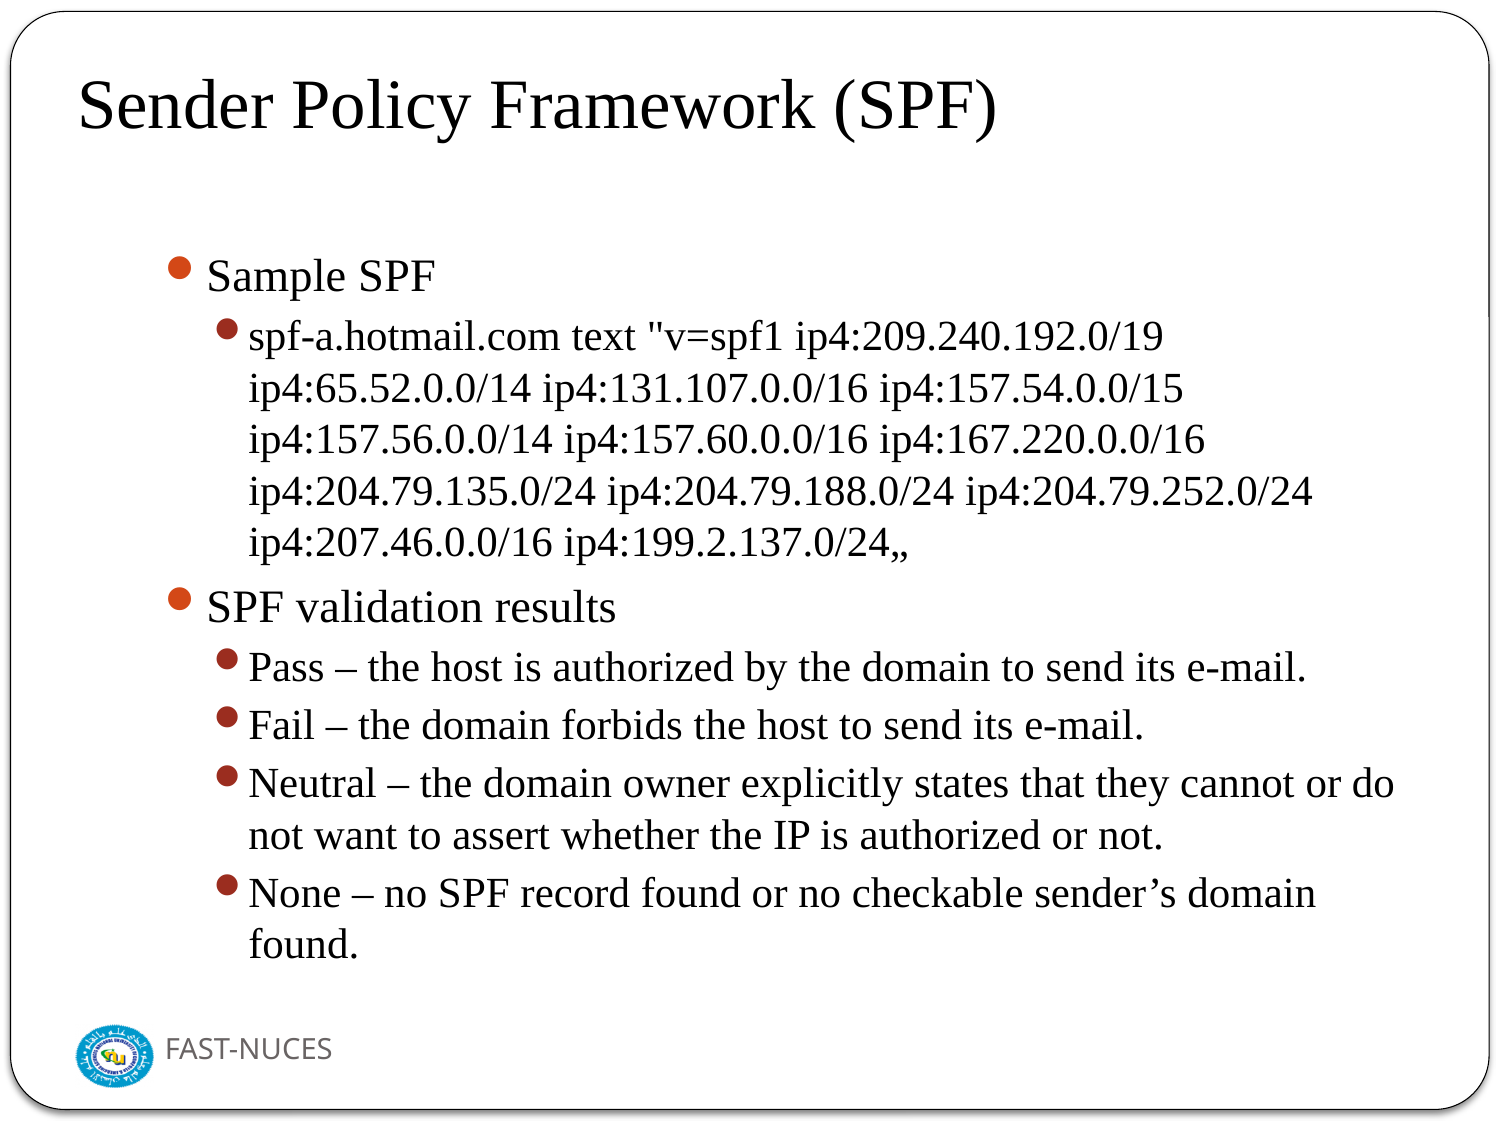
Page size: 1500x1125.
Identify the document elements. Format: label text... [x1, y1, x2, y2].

title Sender Policy Framework (SPF) [62, 50, 1338, 158]
picture [74, 1024, 154, 1088]
list Sample SPF spf-a.hotmail.com text "v=spf1 ip4:209.240.192.0/19 ip4:65.52.0.0/14 ip4:131.107.0.0/16 ip4:157.54.0.0/15 ip4:157.56.0.0/14 ip4:157.60.0.0/16 ip4:167.220.0.0/16 ip4:204.79.135.0/24 ip4:204.79.188.0/24 ip4:204.79.252.0/24 ip4:207.46.0.0/16 ip4:199.2.137.0/24„ SPF validation results Pass – the host is authorized by the domain to send its e-mail. Fail – the domain forbids the host to send its e-mail. Neutral – the domain owner explicitly states that they cannot or do not want to assert whether the IP is authorized or not. None – no SPF record found or no checkable sender’s domain found. [150, 237, 1425, 988]
footer FAST-NUCES [150, 1012, 800, 1088]
picture [123, 1060, 154, 1088]
picture [91, 1038, 138, 1075]
